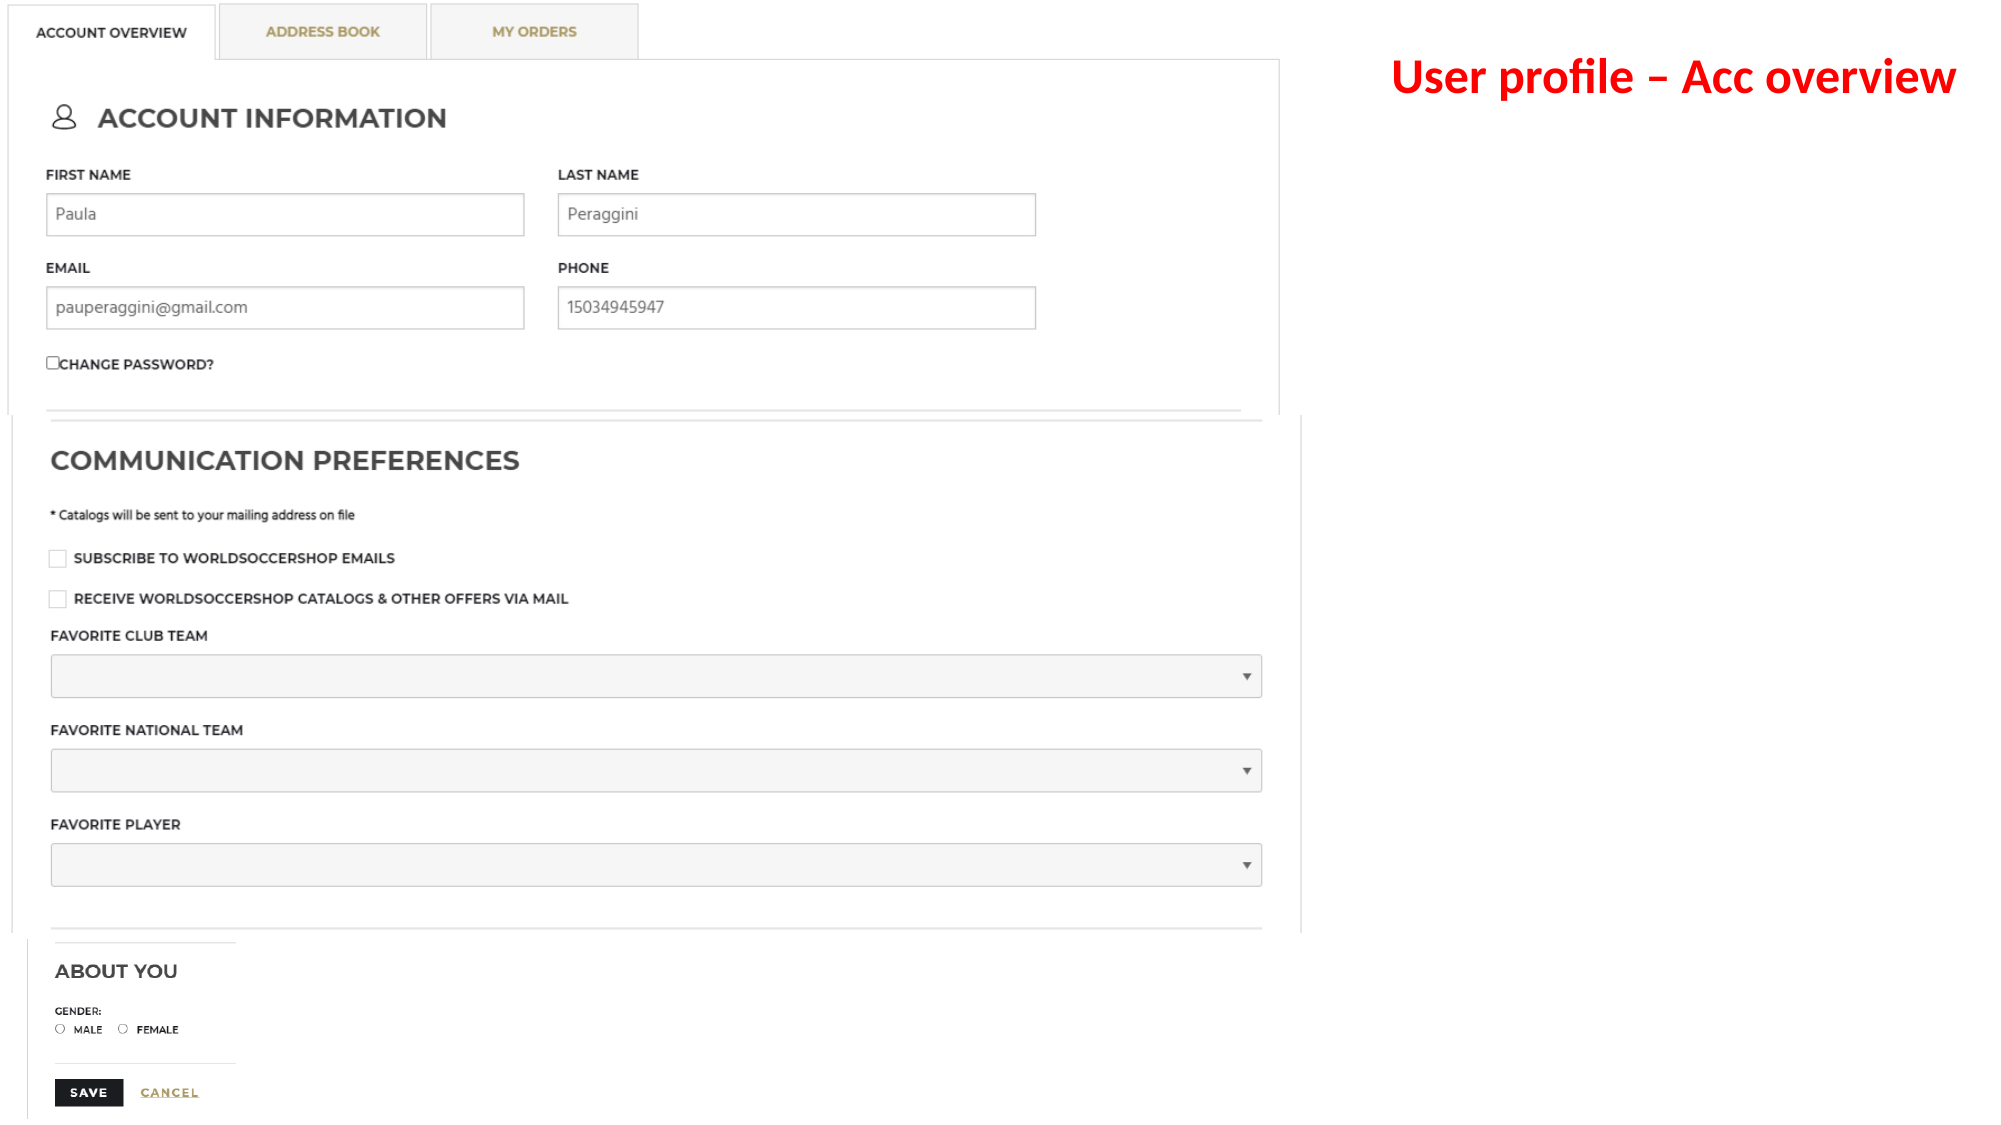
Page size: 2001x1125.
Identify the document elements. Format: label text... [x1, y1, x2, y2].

picture [24, 939, 236, 1119]
text_box User profile – Acc overview [1376, 36, 1973, 111]
picture [2, 0, 1315, 933]
